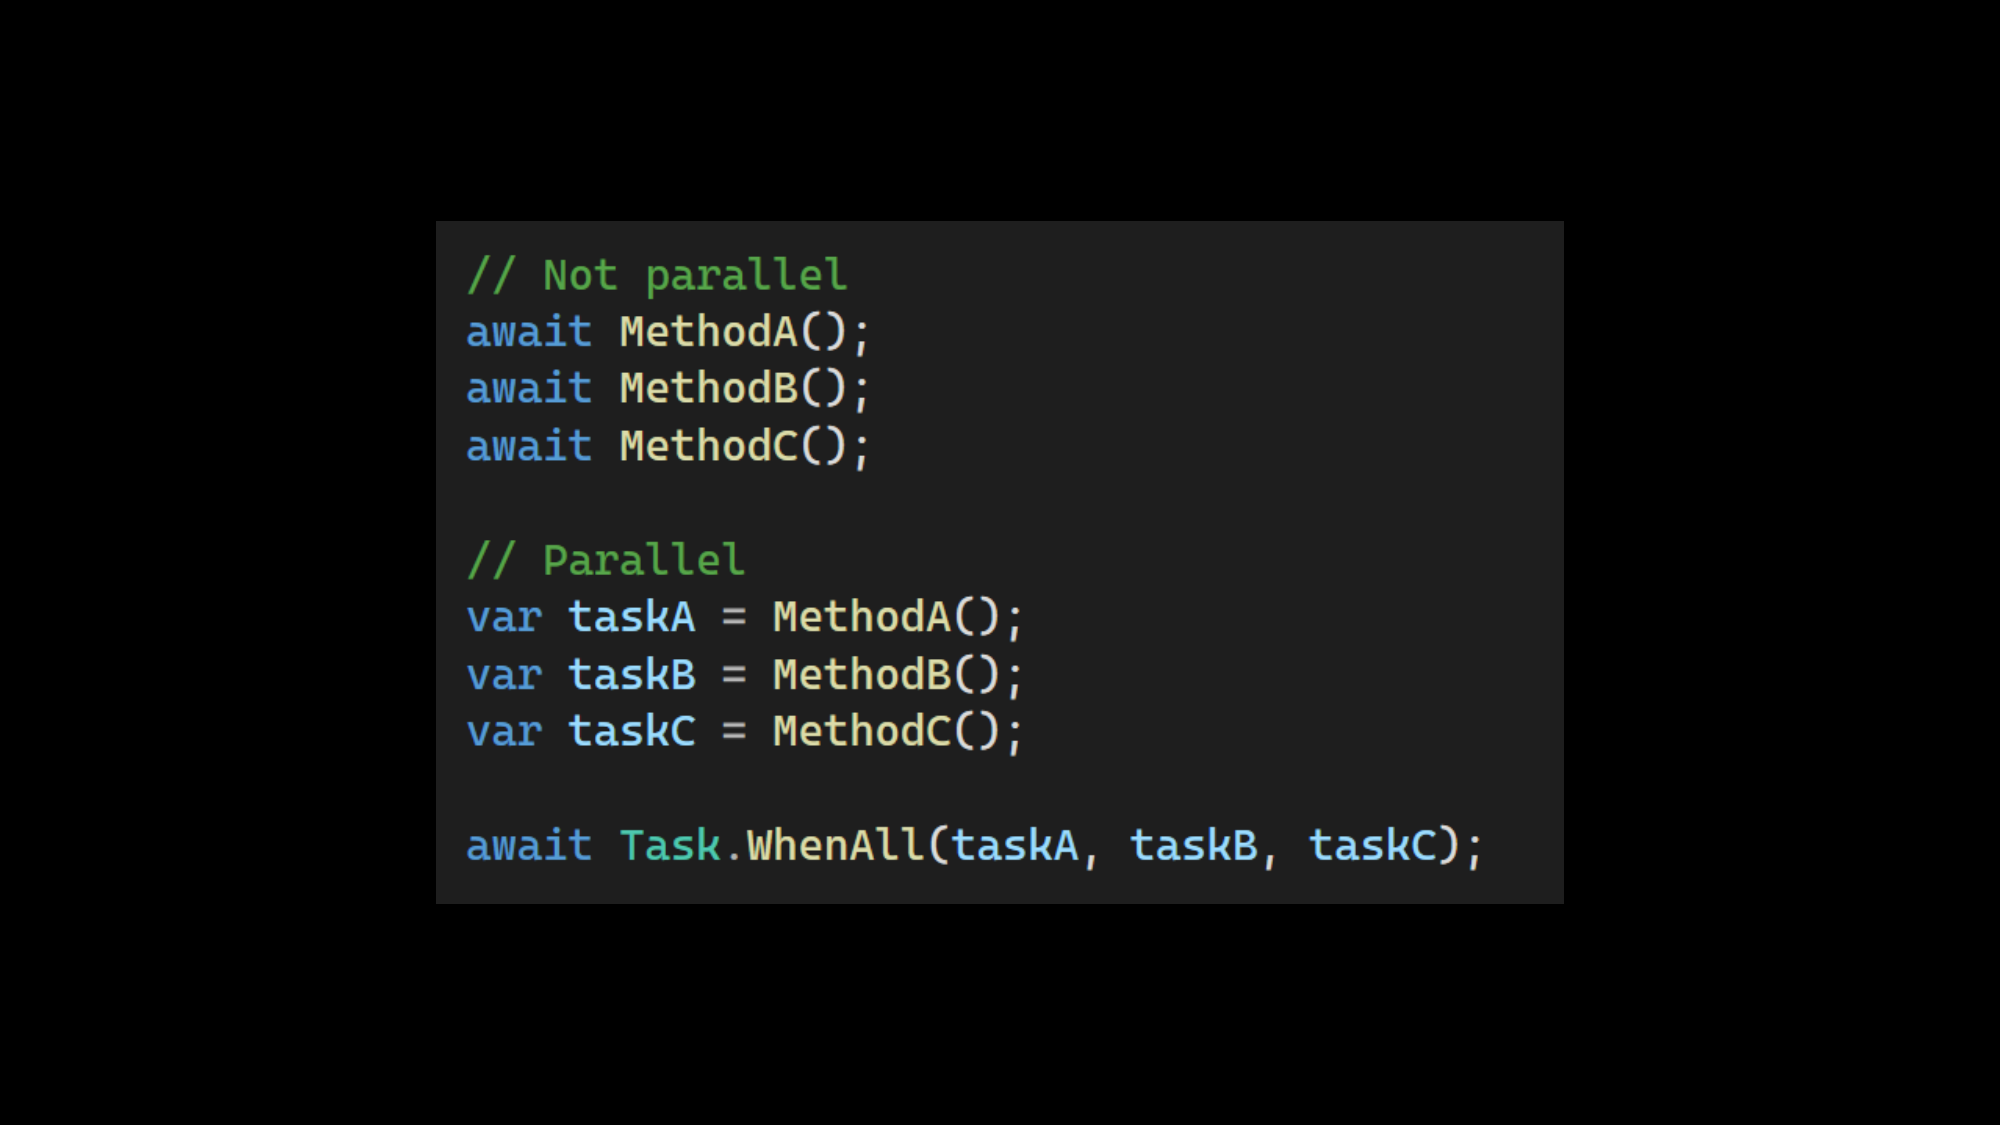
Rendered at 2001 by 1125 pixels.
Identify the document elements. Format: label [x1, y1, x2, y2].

picture [436, 221, 1564, 904]
